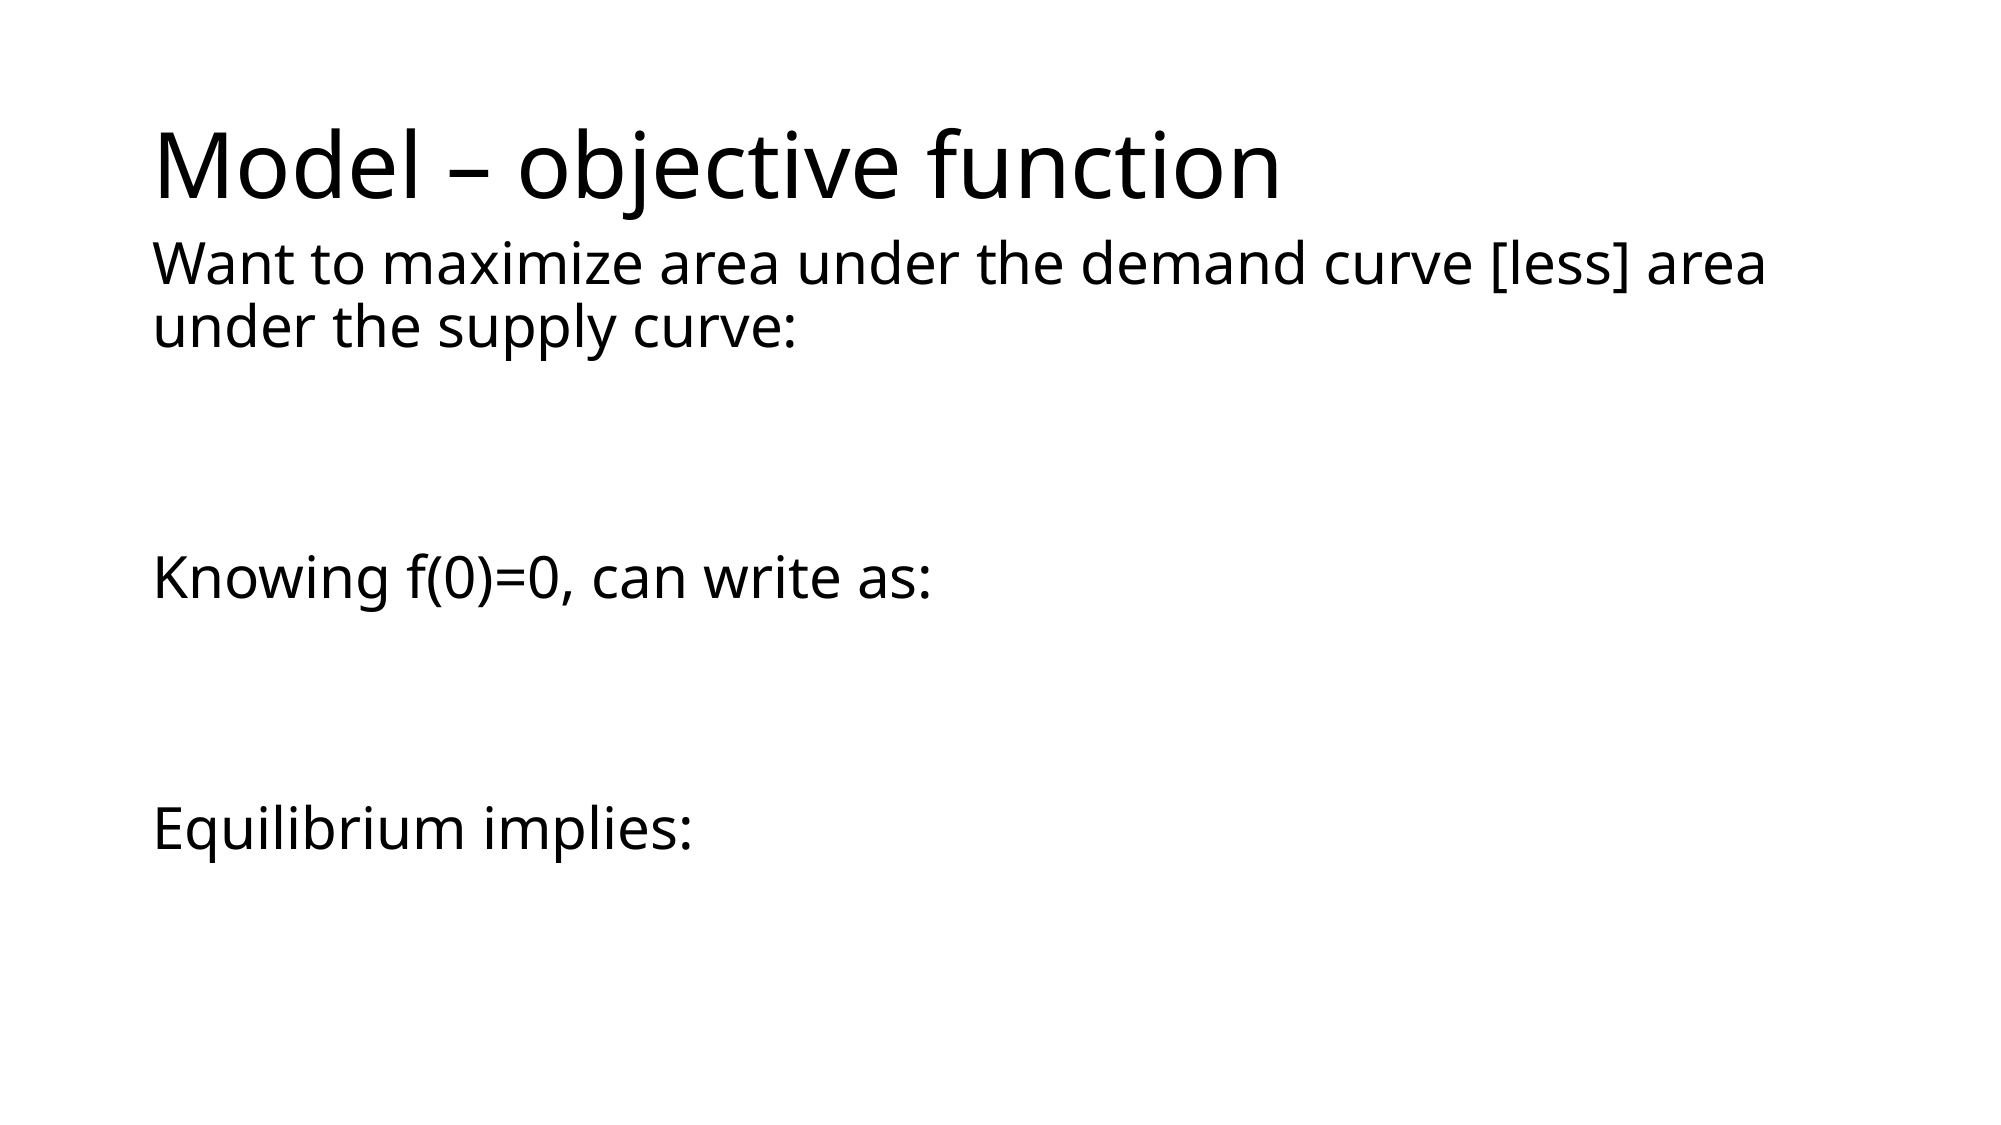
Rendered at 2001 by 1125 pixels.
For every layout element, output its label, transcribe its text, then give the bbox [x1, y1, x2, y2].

title Model – objective function [137, 59, 1863, 278]
